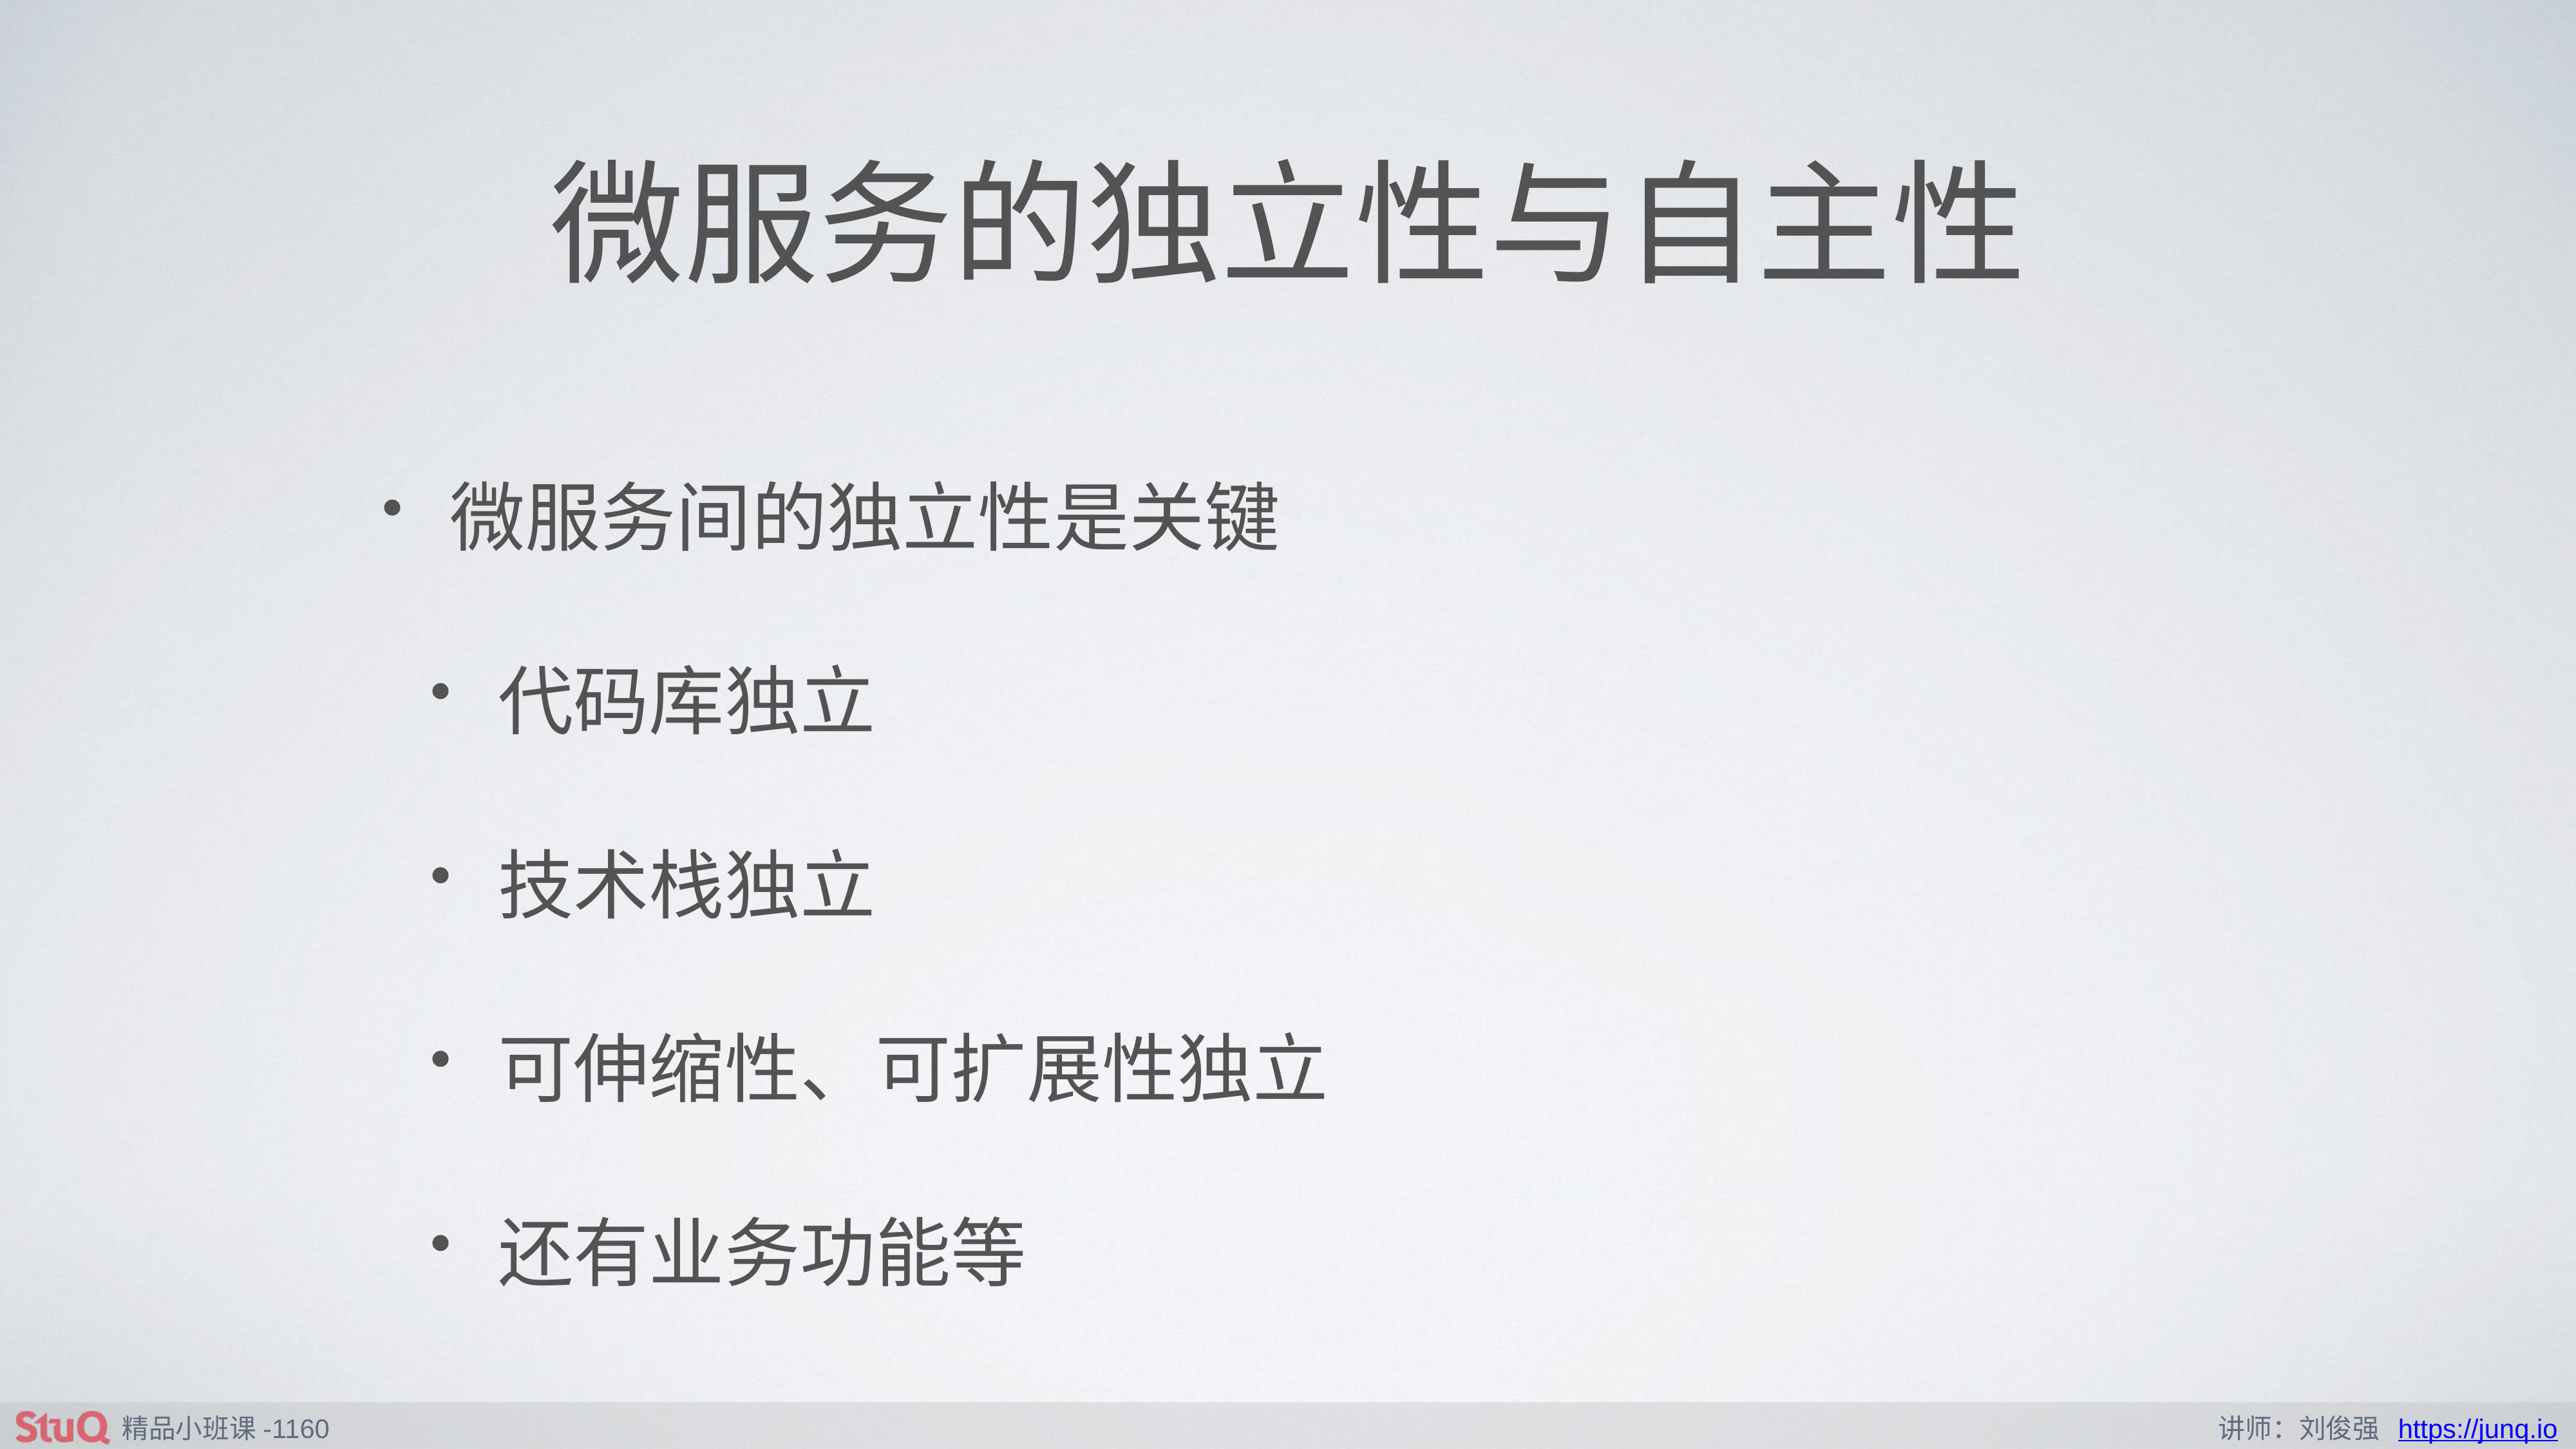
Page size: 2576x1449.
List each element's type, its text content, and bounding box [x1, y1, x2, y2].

list 微服务间的独立性是关键 代码库独立 技术栈独立 可伸缩性、可扩展性独立 还有业务功能等 [374, 405, 2202, 1342]
title 微服务的独立性与自主性 [374, 37, 2202, 401]
picture [0, 0, 2576, 1402]
